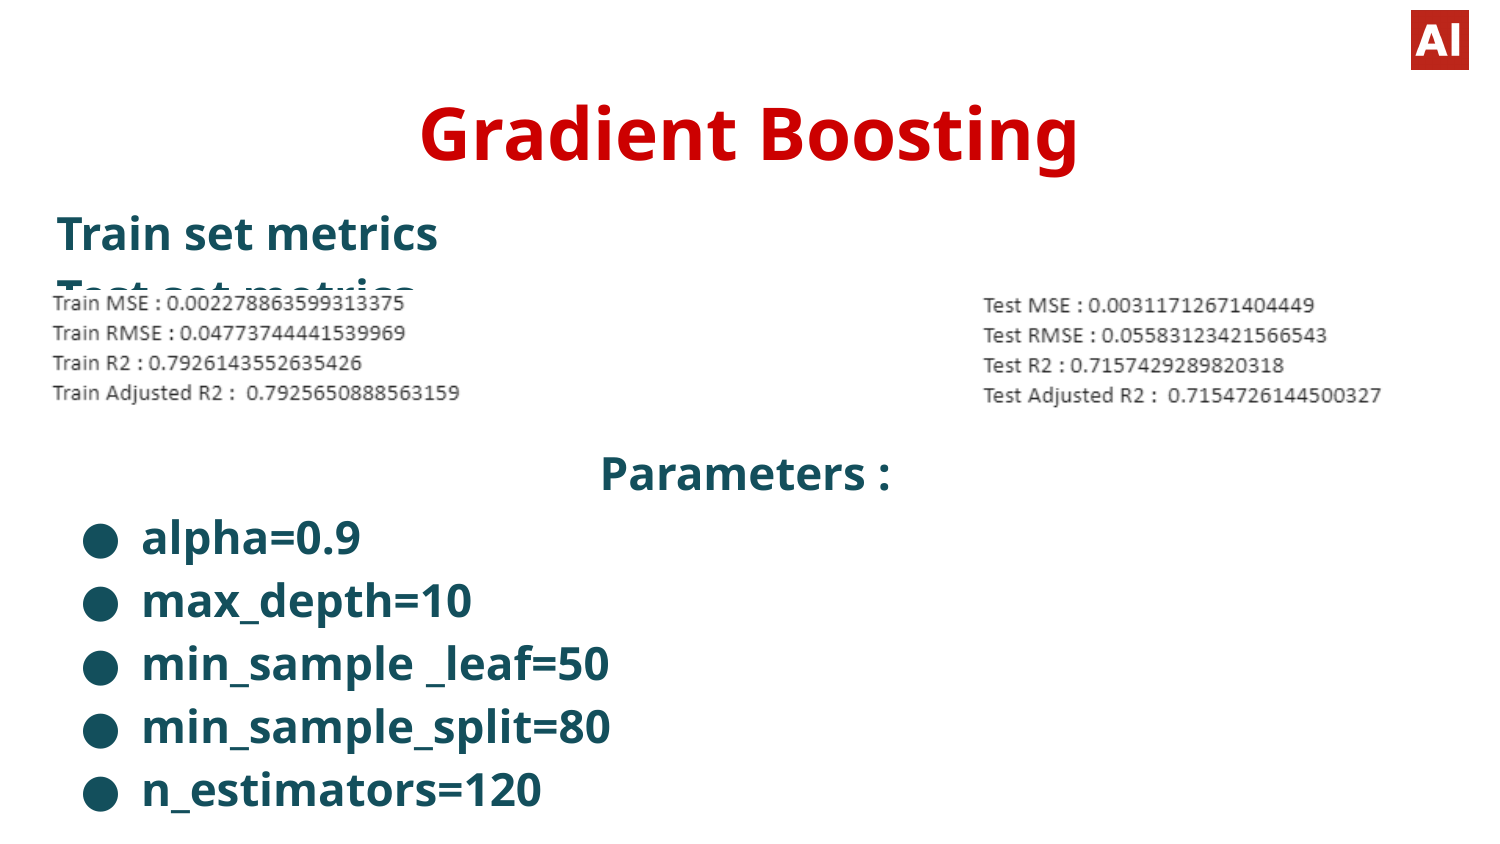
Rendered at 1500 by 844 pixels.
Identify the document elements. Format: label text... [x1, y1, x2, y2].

text_box Parameters : alpha=0.9 max_depth=10 min_sample _leaf=50 min_sample_split=80 n_estimators=120 [51, 421, 1440, 830]
list Train set metrics Test set metrics [41, 181, 1440, 291]
picture [1411, 10, 1469, 70]
title Gradient Boosting [51, 72, 1449, 167]
picture [41, 290, 478, 417]
picture [975, 289, 1395, 417]
